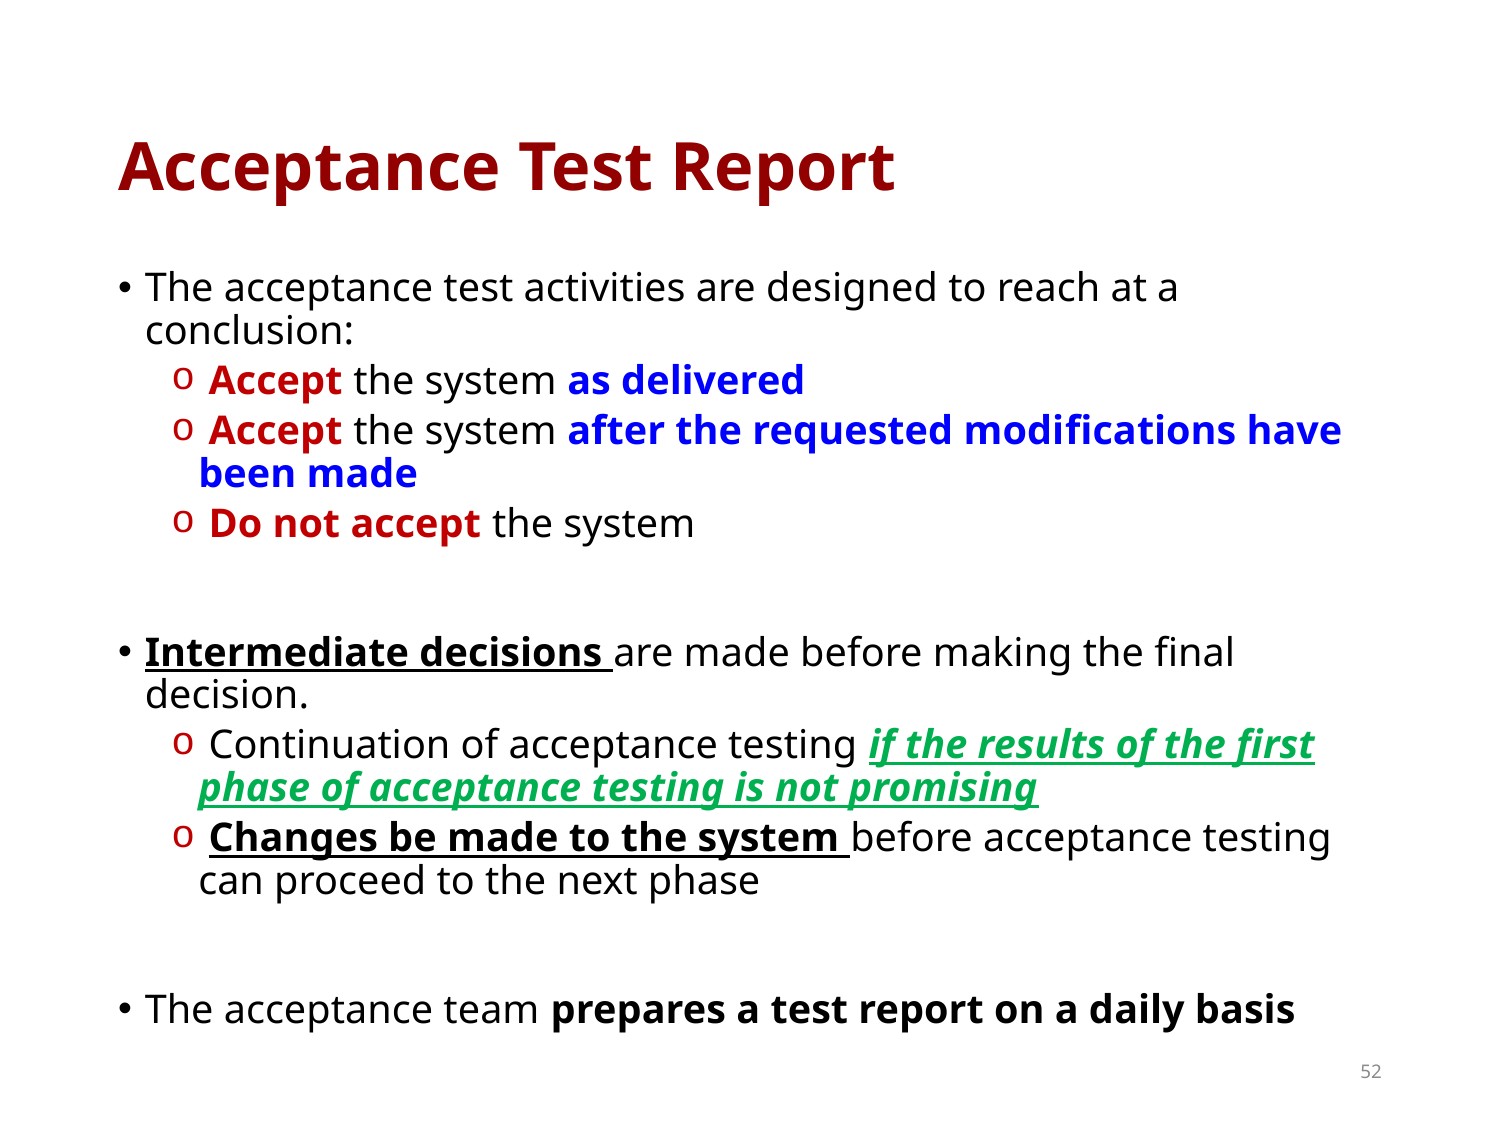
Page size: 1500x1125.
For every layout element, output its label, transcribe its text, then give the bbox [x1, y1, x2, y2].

list The acceptance test activities are designed to reach at a conclusion: Accept the system as delivered Accept the system after the requested modifications have been made Do not accept the system Intermediate decisions are made before making the final decision. Continuation of acceptance testing if the results of the first phase of acceptance testing is not promising Changes be made to the system before acceptance testing can proceed to the next phase The acceptance team prepares a test report on a daily basis [103, 260, 1397, 1043]
title Acceptance Test Report [103, 59, 1397, 260]
slide_number 52 [1059, 1042, 1397, 1103]
